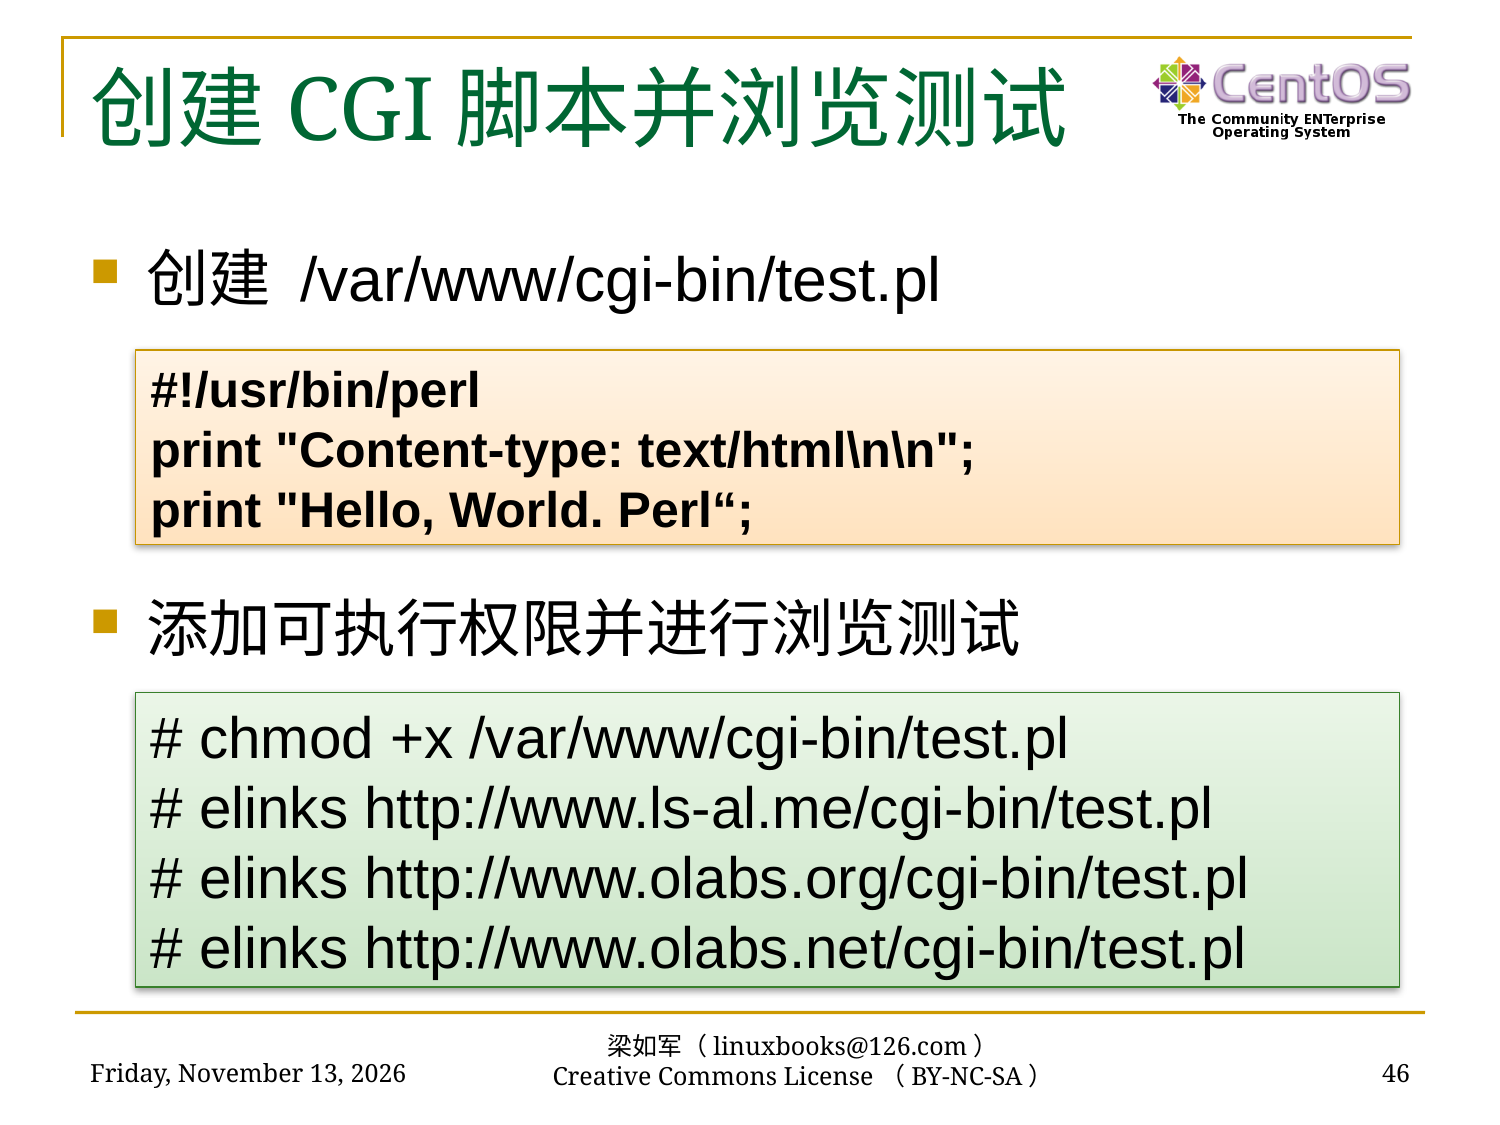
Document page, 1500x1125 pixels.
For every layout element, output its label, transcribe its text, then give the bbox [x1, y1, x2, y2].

text_box #!/usr/bin/perl print "Content-type: text/html\n\n"; print "Hello, World. Perl“; [135, 349, 1400, 545]
text_box # chmod +x /var/www/cgi-bin/test.pl # elinks http://www.ls-al.me/cgi-bin/test.pl # elinks http://www.olabs.org/cgi-bin/test.pl # elinks http://www.olabs.net/cgi-bin/test.pl [135, 692, 1400, 988]
title 创建CGI脚本并浏览测试 [74, 45, 1426, 231]
list 创建 /var/www/cgi-bin/test.pl 添加可执行权限并进行浏览测试 [74, 231, 1426, 1006]
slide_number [74, 1023, 426, 1100]
footer 梁如军（linuxbooks@126.com） Creative Commons License（BY-NC-SA） [359, 1022, 1247, 1099]
slide_number 46 [1074, 1023, 1426, 1100]
